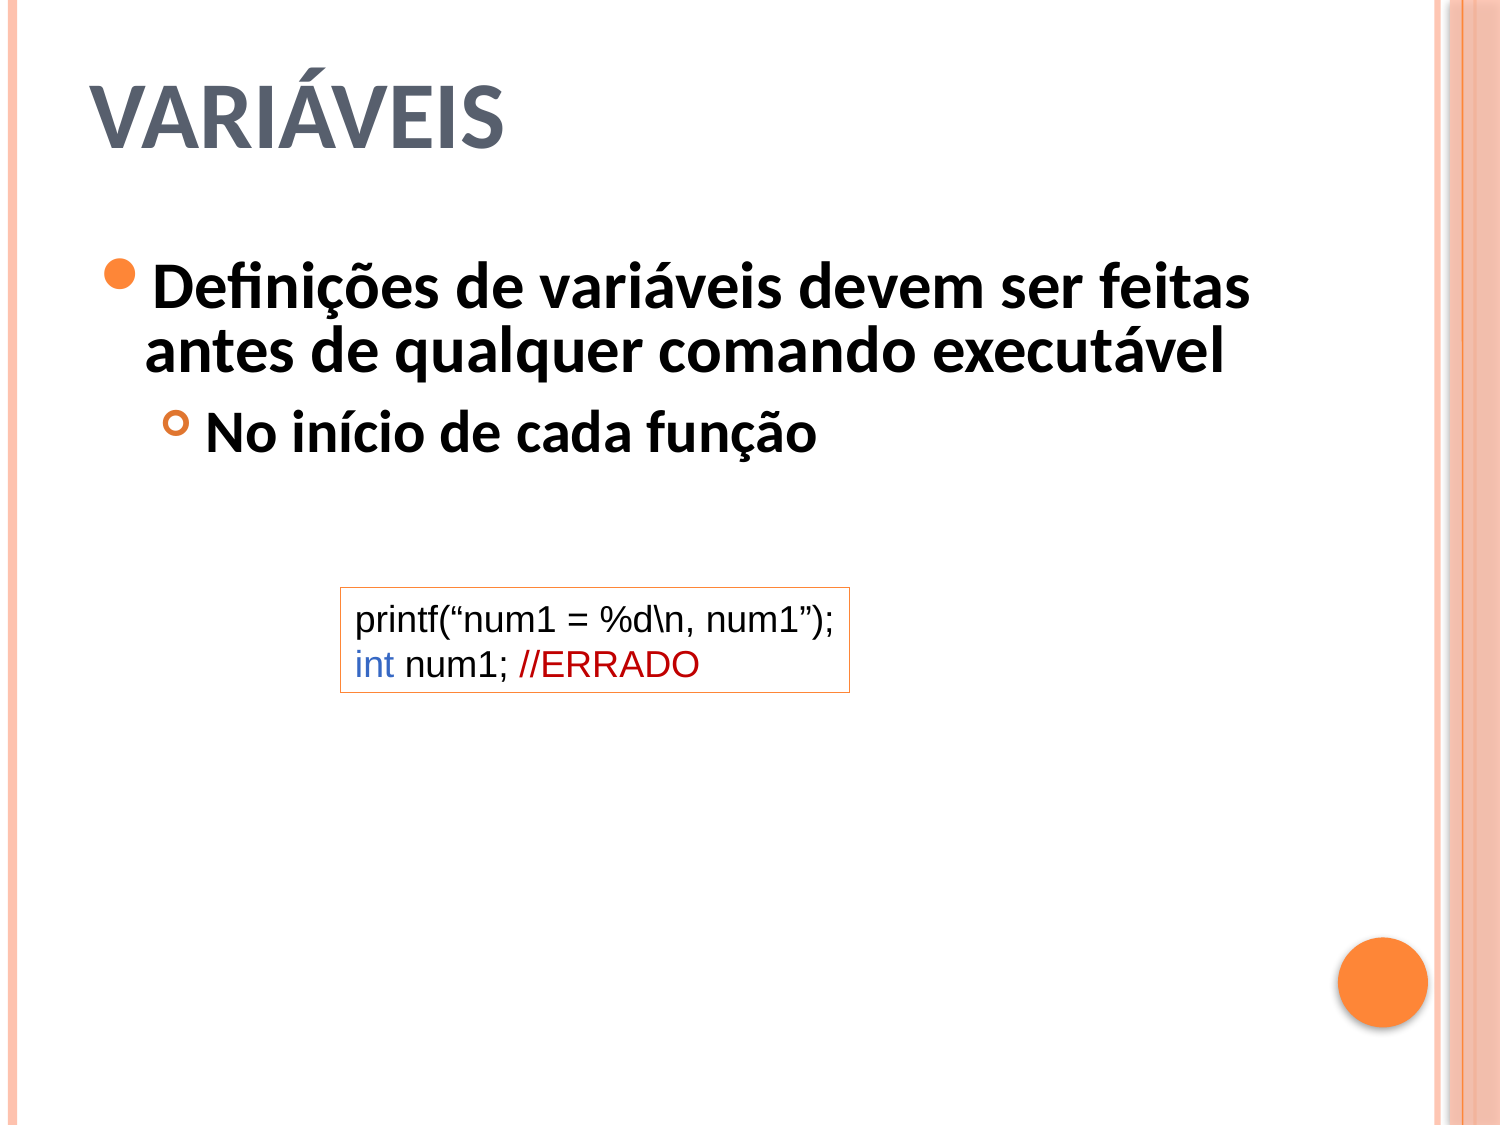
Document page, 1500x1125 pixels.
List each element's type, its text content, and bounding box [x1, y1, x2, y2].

text_box printf(“num1 = %d\n, num1”); int num1; //ERRADO [340, 587, 850, 693]
title Variáveis [75, 45, 1300, 175]
list Definições de variáveis devem ser feitas antes de qualquer comando executável No início de cada função [24, 249, 1413, 1025]
